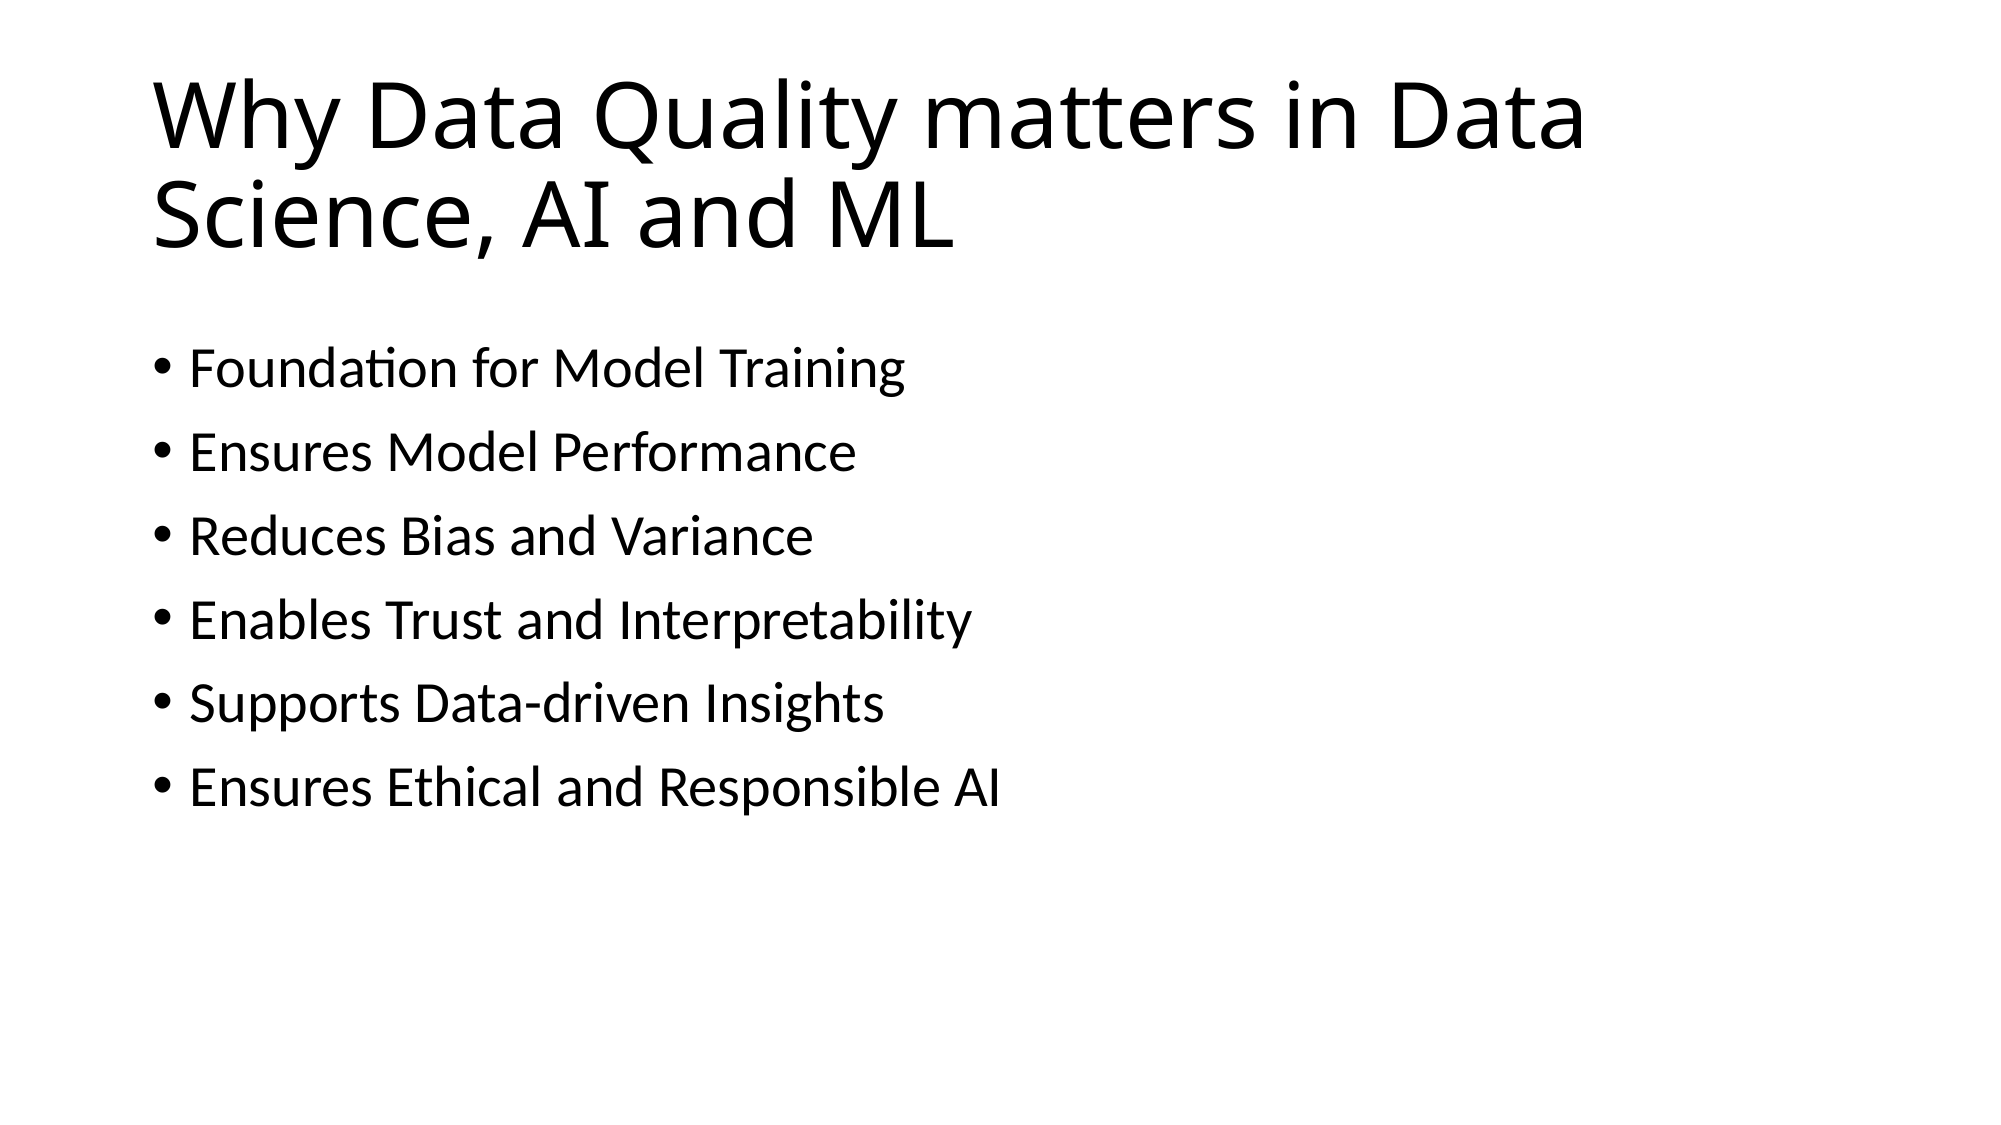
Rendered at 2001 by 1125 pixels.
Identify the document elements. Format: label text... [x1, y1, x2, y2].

list Foundation for Model Training Ensures Model Performance Reduces Bias and Variance Enables Trust and Interpretability Supports Data-driven Insights Ensures Ethical and Responsible AI [137, 329, 1863, 1044]
title Why Data Quality matters in Data Science, AI and ML [137, 59, 1863, 278]
